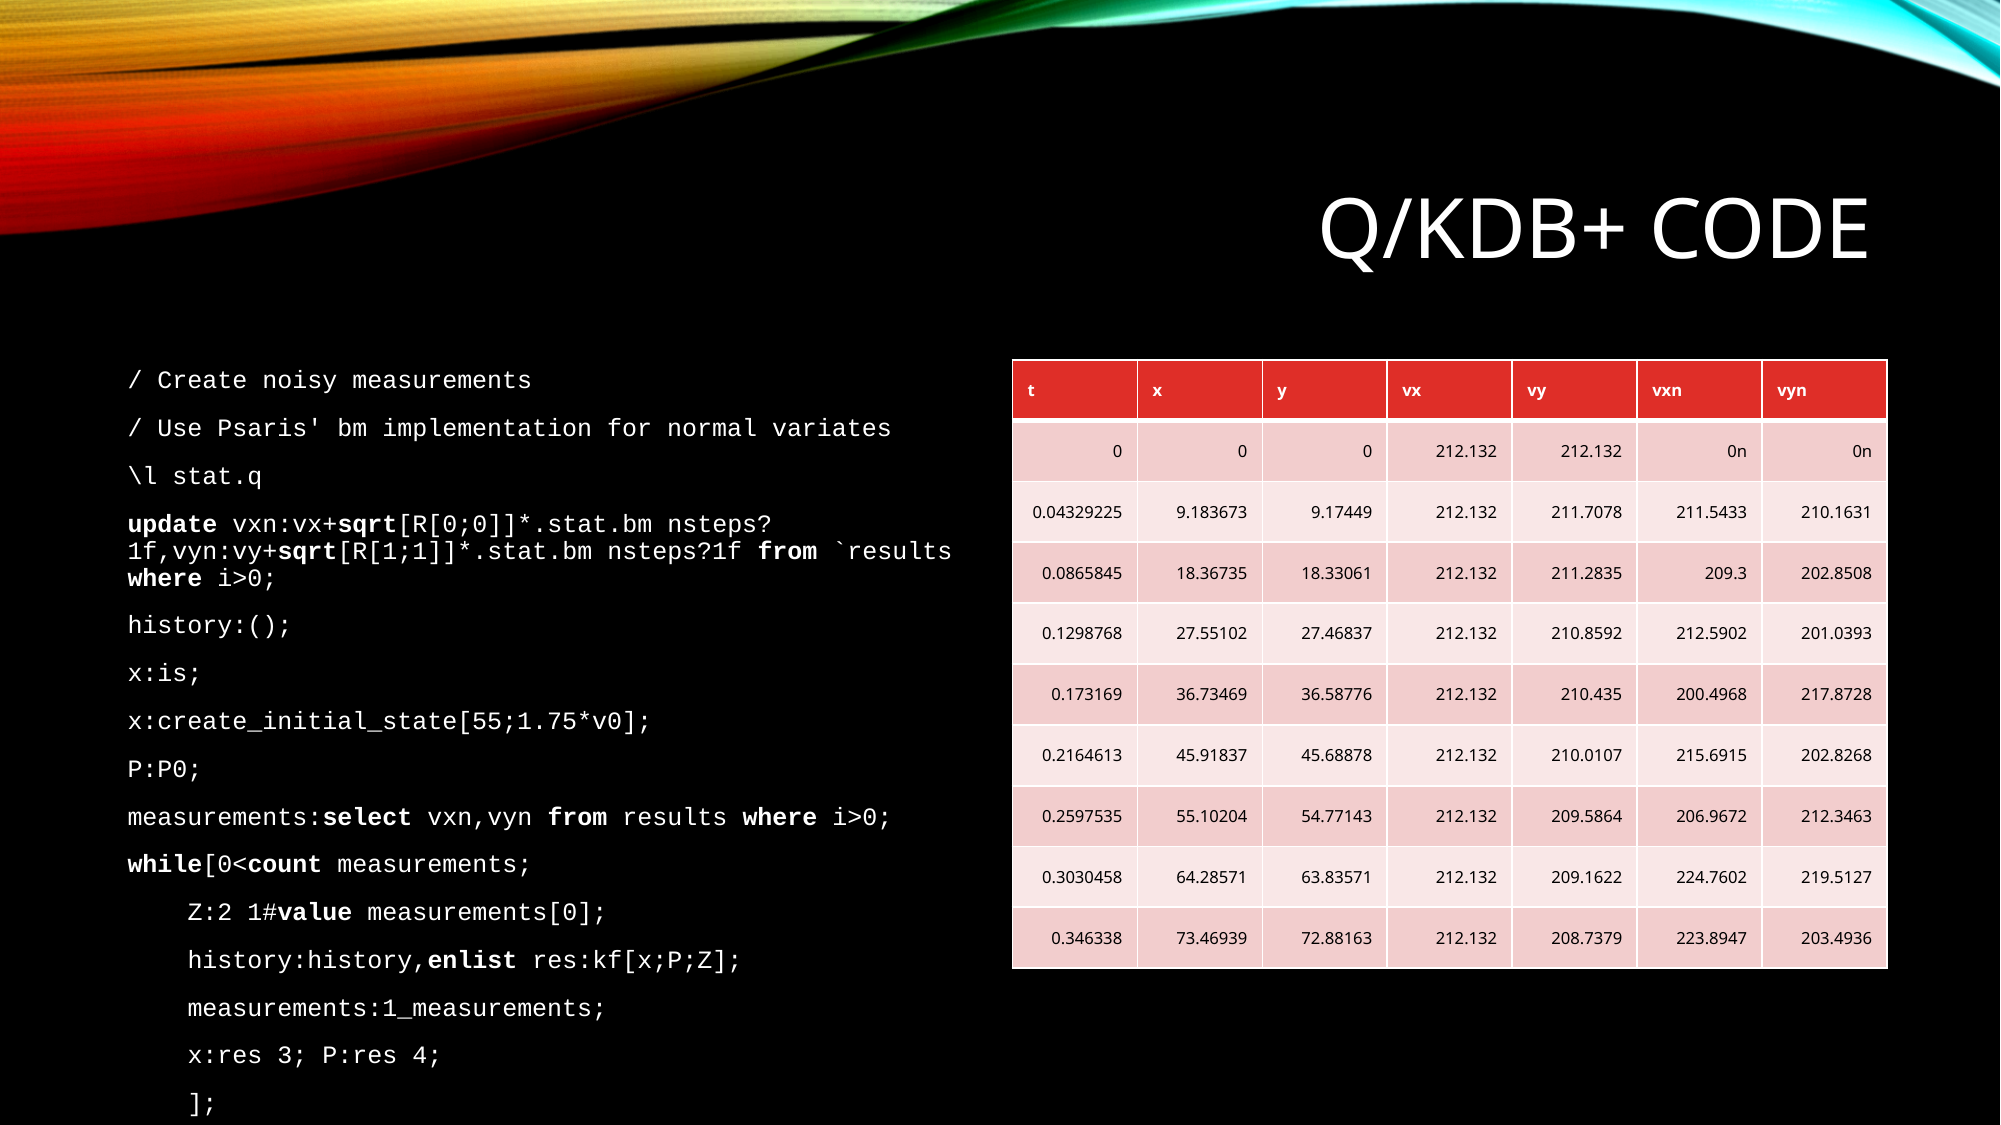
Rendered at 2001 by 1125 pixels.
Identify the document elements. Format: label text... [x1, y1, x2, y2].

table_cell 211.7078 [1513, 482, 1636, 541]
table_cell 212.132 [1388, 604, 1511, 663]
table_cell 0 [1138, 423, 1262, 481]
table_cell 73.46939 [1138, 908, 1262, 967]
table_cell 212.132 [1388, 847, 1511, 906]
table_cell 212.132 [1388, 482, 1511, 541]
table_cell 0 [1263, 423, 1386, 481]
table_cell 0.2597535 [1013, 787, 1137, 846]
table_cell 9.17449 [1263, 482, 1386, 541]
table_cell 18.36735 [1138, 543, 1262, 602]
table_cell 0.173169 [1013, 665, 1137, 724]
table_header t [1013, 361, 1137, 418]
table_cell 212.132 [1388, 908, 1511, 967]
table_cell 202.8508 [1763, 543, 1886, 602]
table_cell 201.0393 [1763, 604, 1886, 663]
table_cell 224.7602 [1638, 847, 1761, 906]
table_cell 63.83571 [1263, 847, 1386, 906]
table_cell 209.1622 [1513, 847, 1636, 906]
table_cell 212.132 [1388, 665, 1511, 724]
table_cell 210.8592 [1513, 604, 1636, 663]
table_header vx [1388, 361, 1511, 418]
table_cell 200.4968 [1638, 665, 1761, 724]
table_cell 202.8268 [1763, 726, 1886, 785]
table_cell 45.91837 [1138, 726, 1262, 785]
table_header vyn [1763, 361, 1886, 418]
table_cell 203.4936 [1763, 908, 1886, 967]
table_cell 219.5127 [1763, 847, 1886, 906]
table_cell 36.58776 [1263, 665, 1386, 724]
table_cell 212.132 [1388, 423, 1511, 481]
table_cell 0.2164613 [1013, 726, 1137, 785]
table_cell 210.0107 [1513, 726, 1636, 785]
table_cell 211.5433 [1638, 482, 1761, 541]
table_header y [1263, 361, 1386, 418]
table_cell 64.28571 [1138, 847, 1262, 906]
table_cell 215.6915 [1638, 726, 1761, 785]
table_cell 210.1631 [1763, 482, 1886, 541]
table_cell 206.9672 [1638, 787, 1761, 846]
title q/KDB+ Code [474, 125, 1888, 338]
table_header vy [1513, 361, 1636, 418]
table_cell 223.8947 [1638, 908, 1761, 967]
table_cell 18.33061 [1263, 543, 1386, 602]
table_cell 0.3030458 [1013, 847, 1137, 906]
list / Create noisy measurements / Use Psaris' bm implementation for normal variates \l stat.q update vxn:vx+sqrt[R[0;0]]*.stat.bm nsteps?1f,vyn:vy+sqrt[R[1;1]]*.stat.bm nsteps?1f from `results where i>0; history:(); x:is; x:create_initial_state[55;1.75*v0]; P:P0; measurements:select vxn,vyn from results where i>0; while[0<count measurements; Z:2 1#value measurements[0]; history:history,enlist res:kf[x;P;Z]; measurements:1_measurements; x:res 3; P:res 4; ]; [112, 360, 988, 1021]
table_cell 36.73469 [1138, 665, 1262, 724]
table_cell 210.435 [1513, 665, 1636, 724]
table_cell 212.132 [1388, 543, 1511, 602]
table_cell 27.46837 [1263, 604, 1386, 663]
table_cell 212.5902 [1638, 604, 1761, 663]
table_cell 212.132 [1388, 787, 1511, 846]
table_cell 0.346338 [1013, 908, 1137, 967]
table_cell 0.1298768 [1013, 604, 1137, 663]
table_cell 72.88163 [1263, 908, 1386, 967]
table_cell 212.132 [1388, 726, 1511, 785]
table_header x [1138, 361, 1262, 418]
table_cell 208.7379 [1513, 908, 1636, 967]
table_cell 55.10204 [1138, 787, 1262, 846]
table_cell 217.8728 [1763, 665, 1886, 724]
table_cell 209.5864 [1513, 787, 1636, 846]
table_cell 0n [1763, 423, 1886, 481]
table_cell 0.0865845 [1013, 543, 1137, 602]
table_cell 212.132 [1513, 423, 1636, 481]
table_cell 9.183673 [1138, 482, 1262, 541]
table_cell 209.3 [1638, 543, 1761, 602]
table_header vxn [1638, 361, 1761, 418]
table_cell 0n [1638, 423, 1761, 481]
table_cell 45.68878 [1263, 726, 1386, 785]
table_cell 27.55102 [1138, 604, 1262, 663]
table_cell 211.2835 [1513, 543, 1636, 602]
table_cell 0.04329225 [1013, 482, 1137, 541]
table_cell 54.77143 [1263, 787, 1386, 846]
picture [0, 0, 2000, 237]
table_cell 212.3463 [1763, 787, 1886, 846]
table_cell 0 [1013, 423, 1137, 481]
